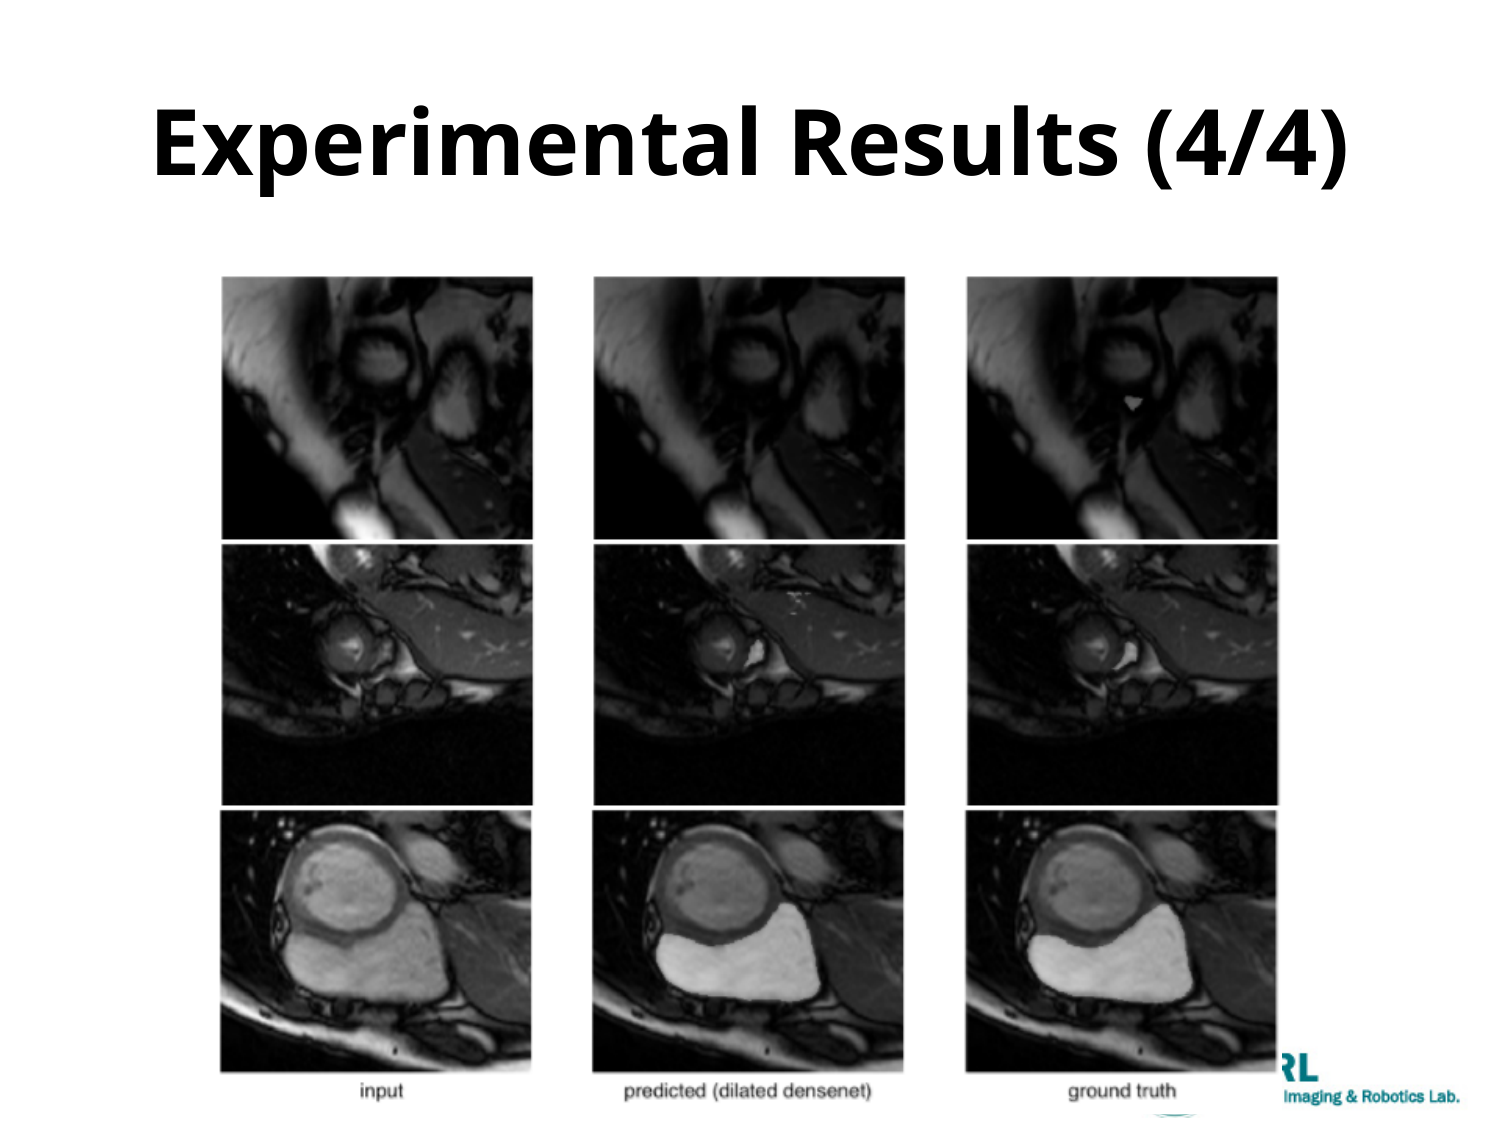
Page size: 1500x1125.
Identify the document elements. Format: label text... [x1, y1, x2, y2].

picture [217, 269, 1471, 1118]
title Experimental Results (4/4) [75, 45, 1425, 233]
